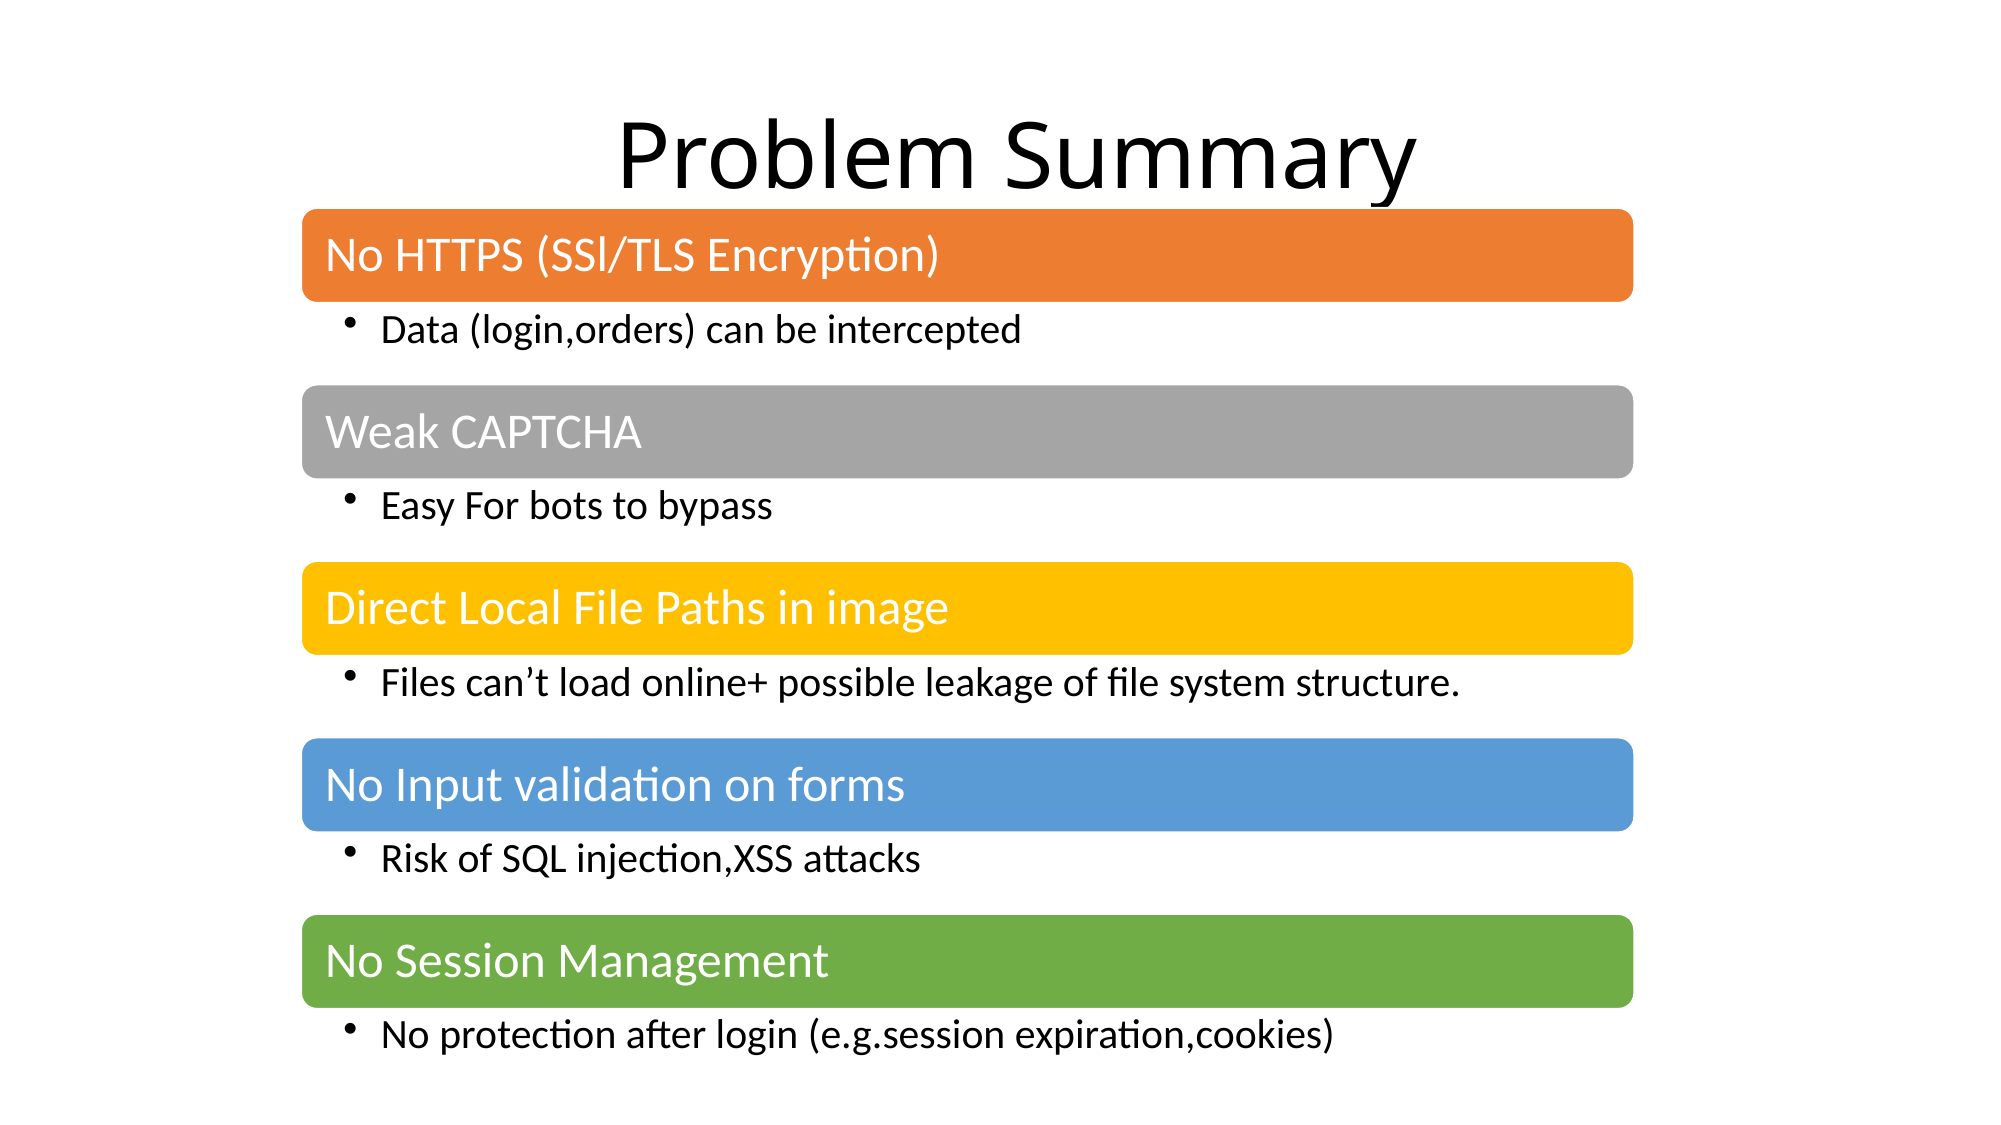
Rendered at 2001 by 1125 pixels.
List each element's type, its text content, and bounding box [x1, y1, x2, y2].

title Problem Summary [0, 50, 1725, 268]
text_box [300, 204, 1635, 1094]
